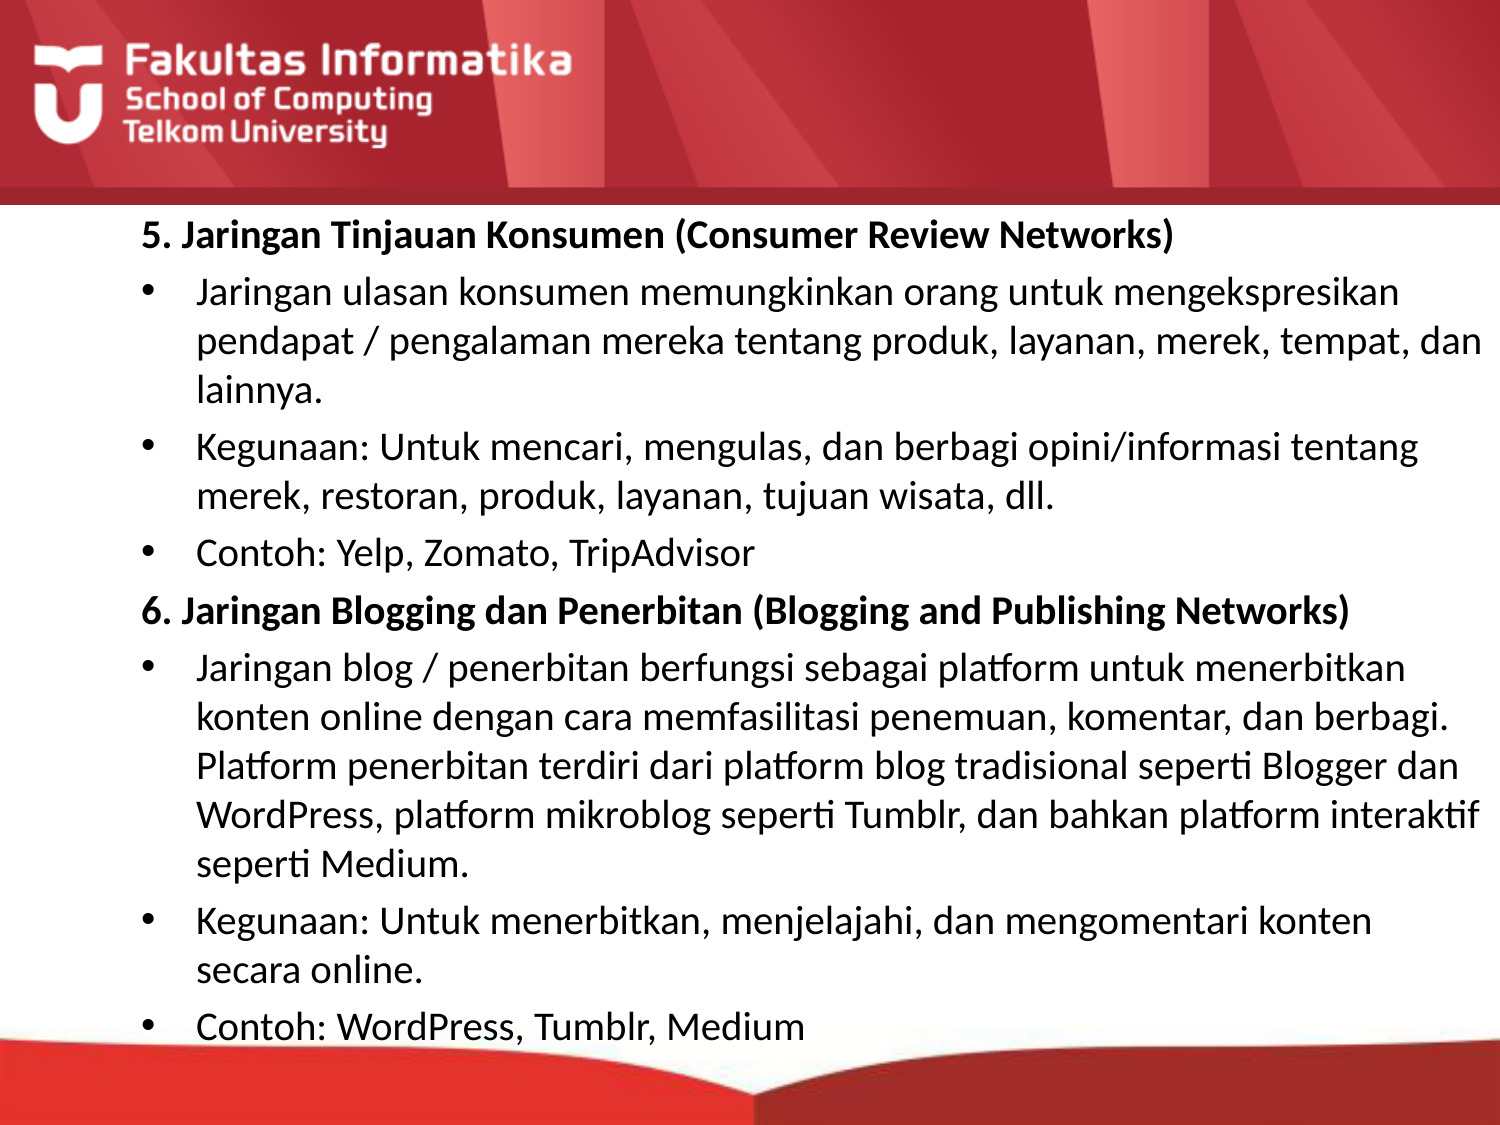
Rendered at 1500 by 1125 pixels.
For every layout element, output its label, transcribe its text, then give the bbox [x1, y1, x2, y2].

list 5. Jaringan Tinjauan Konsumen (Consumer Review Networks) Jaringan ulasan konsumen memungkinkan orang untuk mengekspresikan pendapat / pengalaman mereka tentang produk, layanan, merek, tempat, dan lainnya. Kegunaan: Untuk mencari, mengulas, dan berbagi opini/informasi tentang merek, restoran, produk, layanan, tujuan wisata, dll. Contoh: Yelp, Zomato, TripAdvisor 6. Jaringan Blogging dan Penerbitan (Blogging and Publishing Networks) Jaringan blog / penerbitan berfungsi sebagai platform untuk menerbitkan konten online dengan cara memfasilitasi penemuan, komentar, dan berbagi. Platform penerbitan terdiri dari platform blog tradisional seperti Blogger dan WordPress, platform mikroblog seperti Tumblr, dan bahkan platform interaktif seperti Medium. Kegunaan: Untuk menerbitkan, menjelajahi, dan mengomentari konten secara online. Contoh: WordPress, Tumblr, Medium [126, 200, 1500, 1063]
picture [0, 1024, 1500, 1125]
picture [0, 0, 1500, 205]
